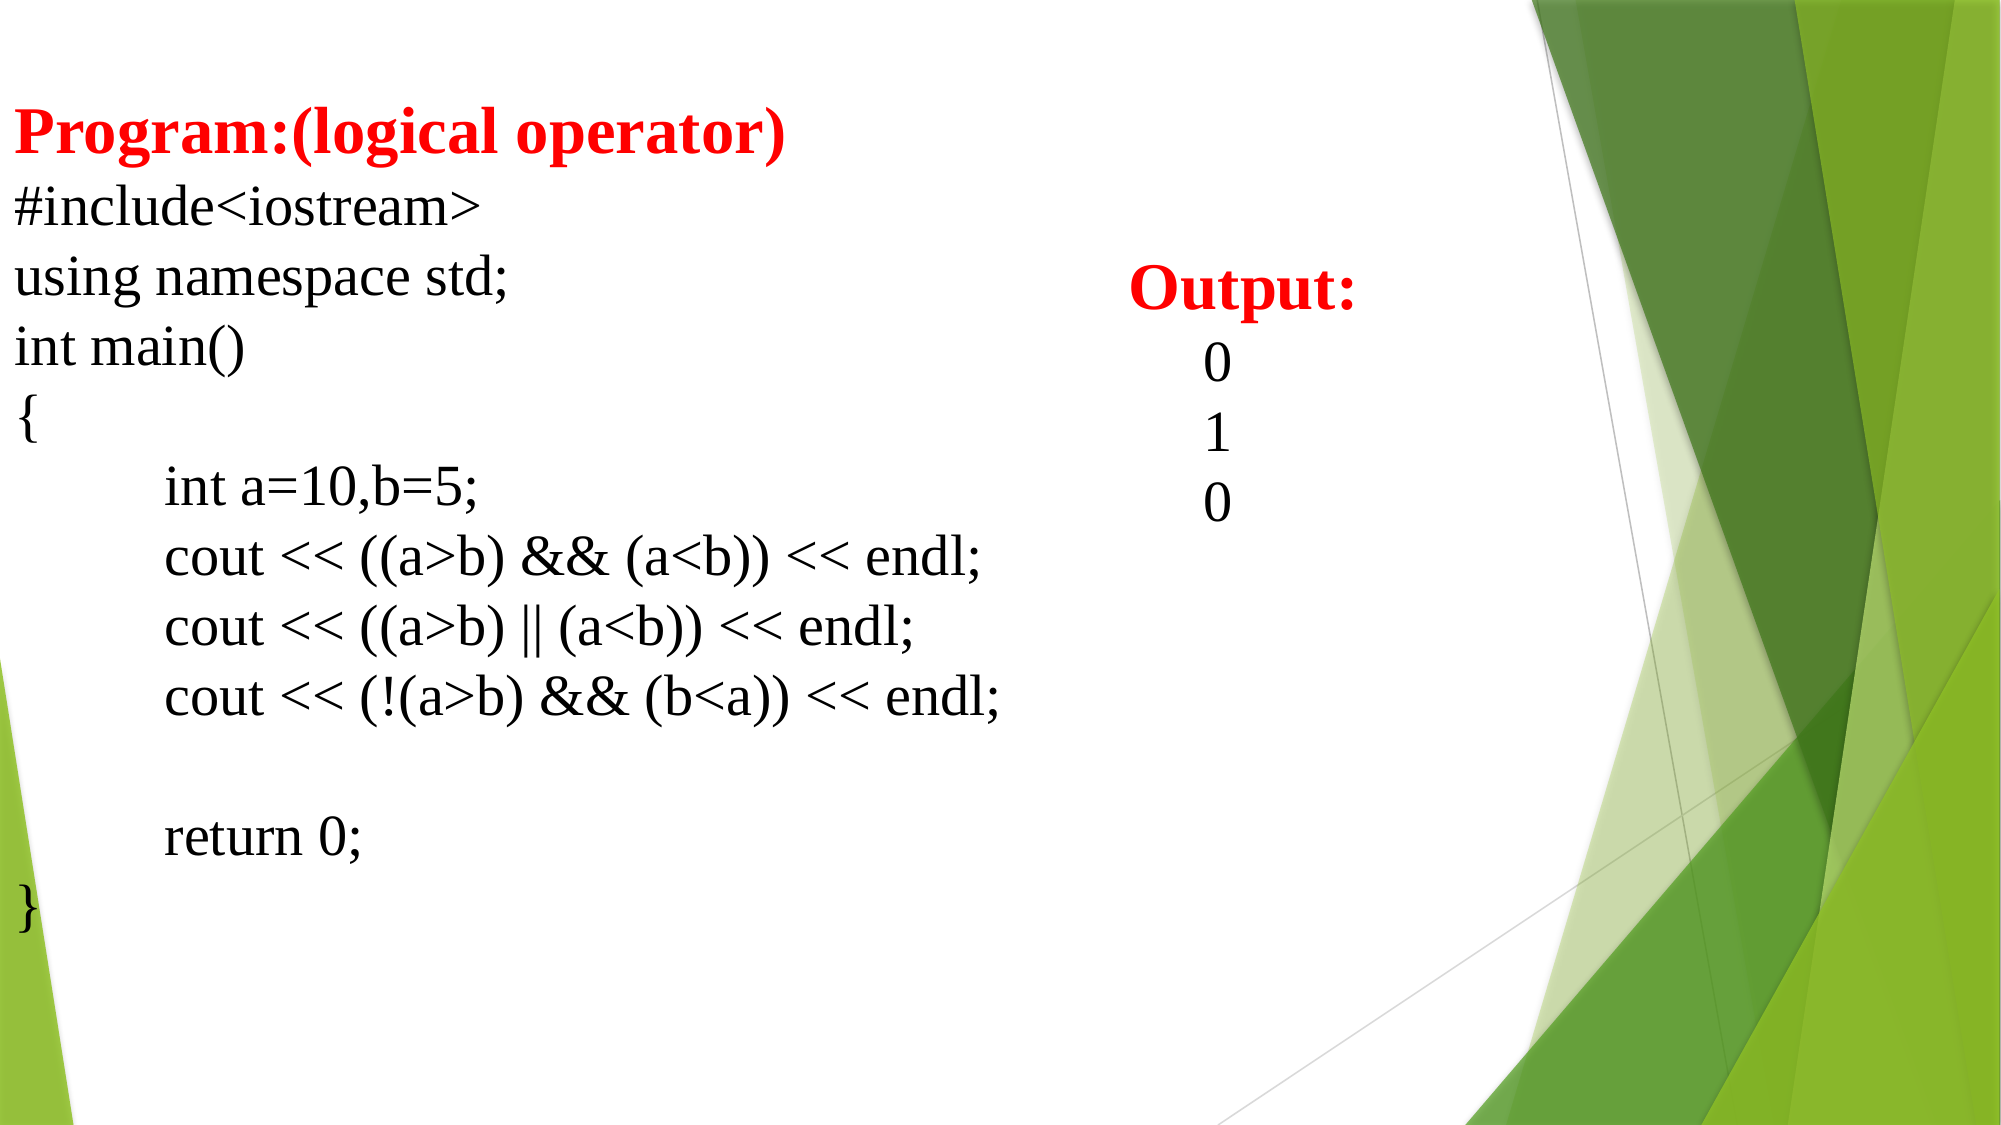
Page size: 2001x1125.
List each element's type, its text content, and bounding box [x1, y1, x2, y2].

text_box Program:(logical operator) #include<iostream> using namespace std; int main() { int a=10,b=5; cout << ((a>b) && (a<b)) << endl; cout << ((a>b) || (a<b)) << endl; cout << (!(a>b) && (b<a)) << endl; return 0; } [0, 0, 2000, 945]
text_box Output: 0 1 0 [1114, 235, 1865, 541]
